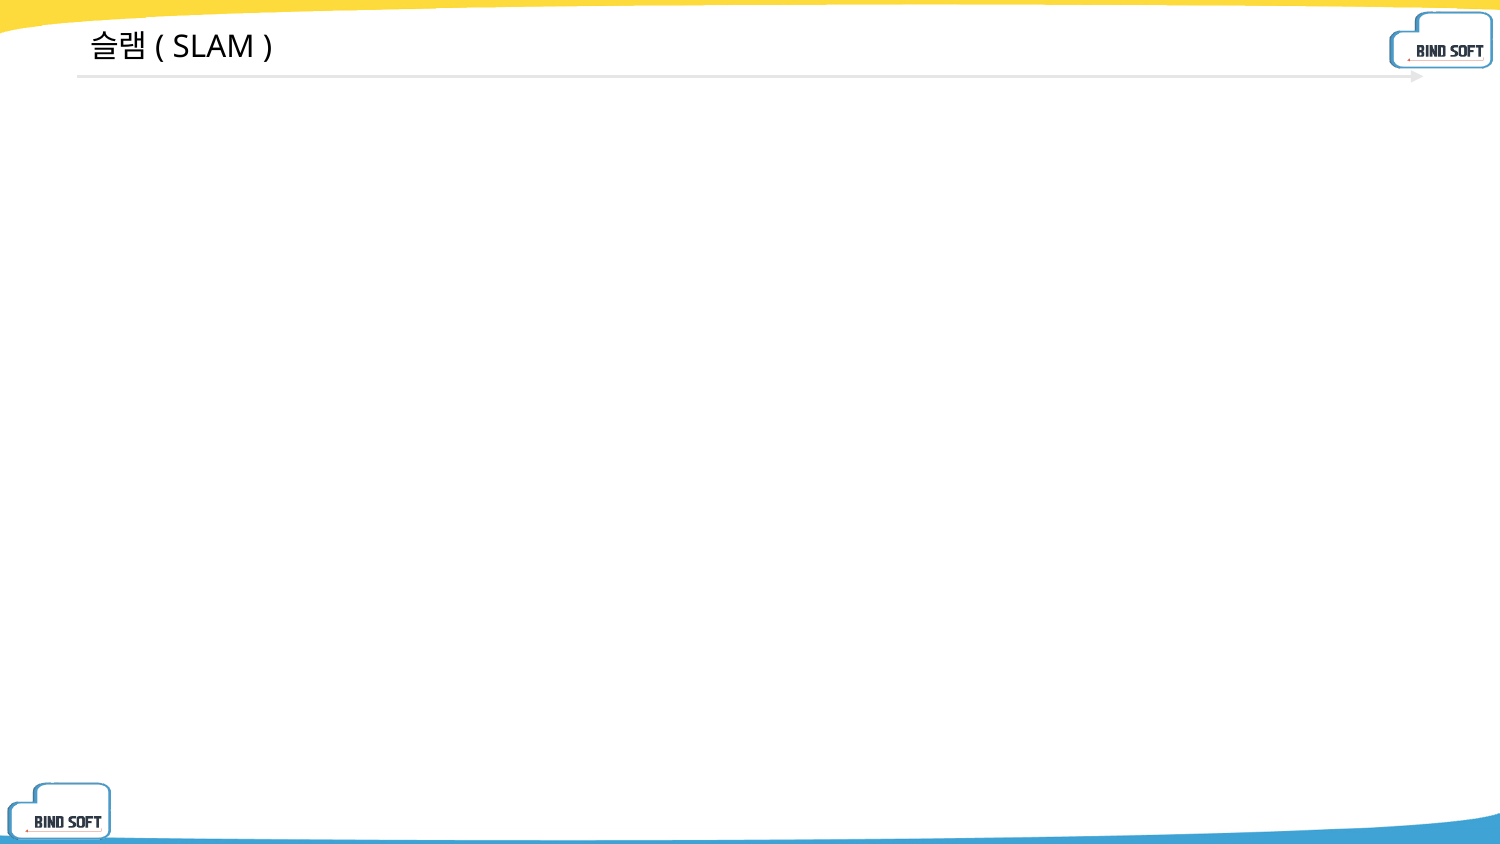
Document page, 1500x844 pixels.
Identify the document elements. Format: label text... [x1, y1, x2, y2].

picture [0, 752, 1500, 844]
picture [0, 0, 1500, 72]
title 슬램( SLAM ) [75, 8, 1425, 81]
